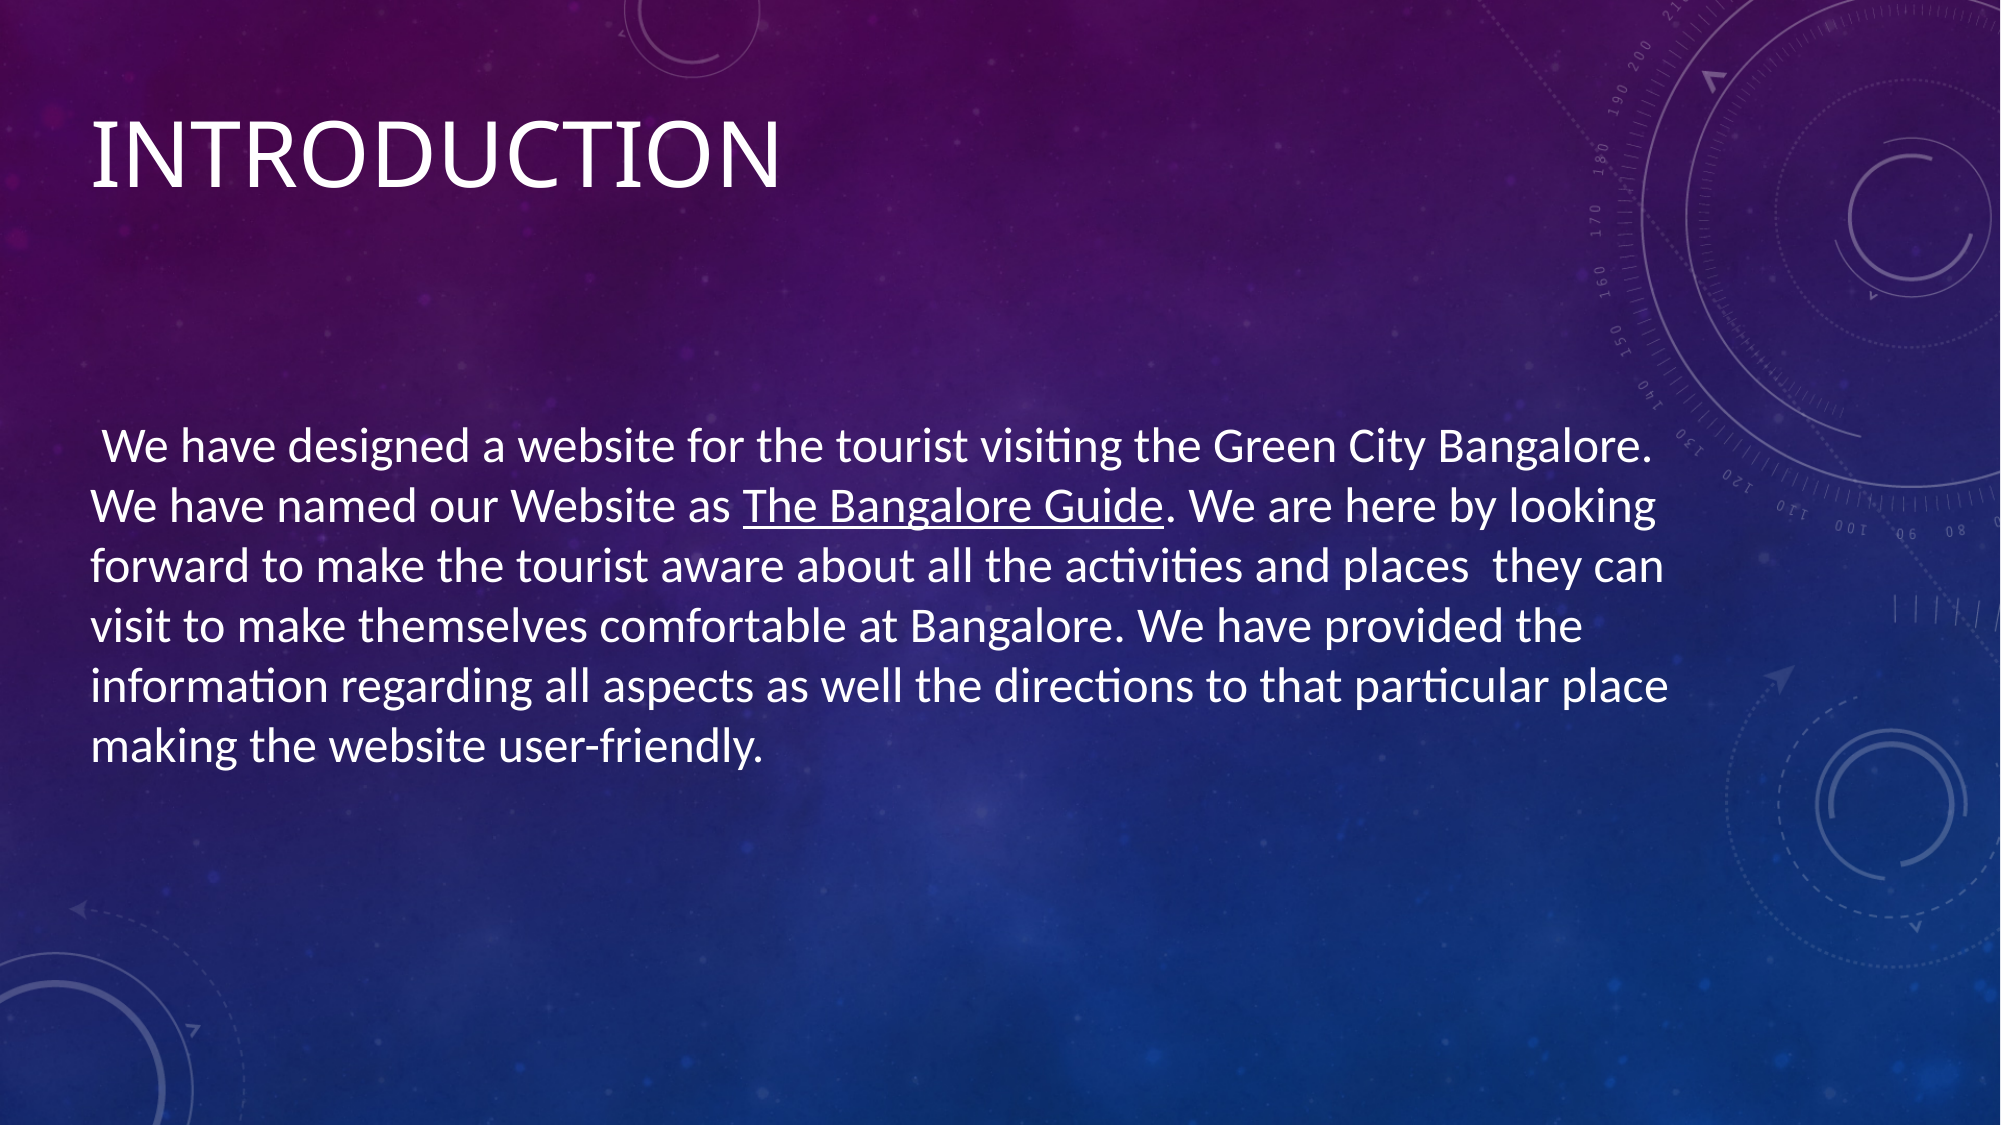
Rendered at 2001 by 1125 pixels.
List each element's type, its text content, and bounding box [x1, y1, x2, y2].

list We have designed a website for the tourist visiting the Green City Bangalore. We have named our Website as The Bangalore Guide. We are here by looking forward to make the tourist aware about all the activities and places they can visit to make themselves comfortable at Bangalore. We have provided the information regarding all aspects as well the directions to that particular place making the website user-friendly. [75, 238, 1737, 946]
picture [0, 0, 2001, 1125]
title Introduction [75, 31, 1737, 238]
